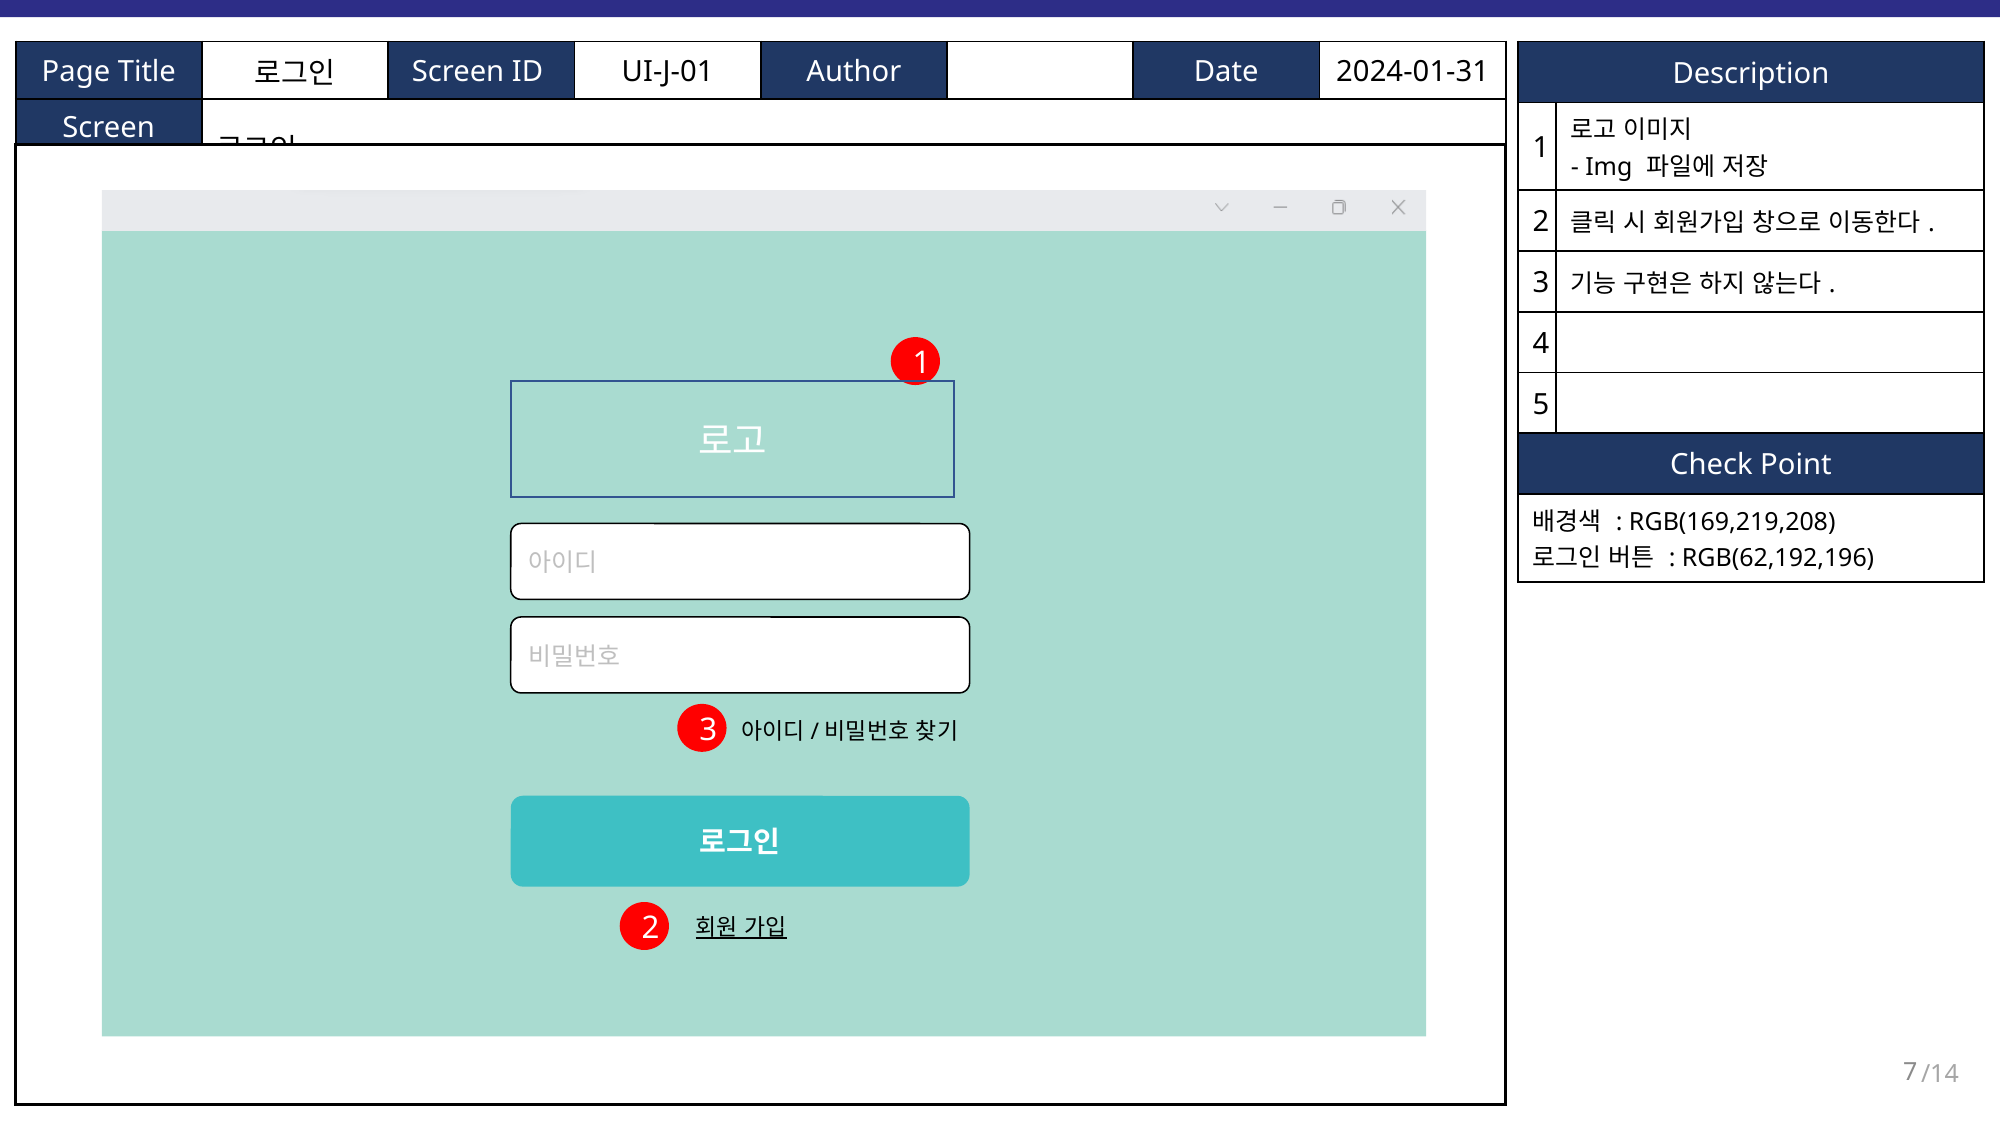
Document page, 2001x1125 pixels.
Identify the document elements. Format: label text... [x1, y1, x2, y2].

table_header 로그인 [203, 42, 387, 98]
table_cell [1557, 373, 1983, 432]
table_cell 클릭 시 회원가입 창으로 이동한다. [1557, 191, 1983, 250]
table_header [948, 42, 1132, 98]
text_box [101, 190, 1427, 1037]
table_header Description [1519, 42, 1983, 102]
table_cell Screen Path [17, 100, 201, 143]
table_header Date [1134, 42, 1319, 98]
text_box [510, 337, 1081, 950]
table_cell 로고 이미지 - Img 파일에 저장 [1557, 103, 1983, 189]
table_header 2024-01-31 [1320, 42, 1505, 98]
table_cell 배경색 : RGB(169,219,208) 로그인 버튼 : RGB(62,192,196) [1519, 495, 1983, 581]
table_cell 2 [1519, 191, 1555, 250]
table_cell 5 [1519, 373, 1555, 432]
slide_number 7 [1482, 1042, 1933, 1103]
table_cell 기능 구현은 하지 않는다. [1557, 252, 1983, 311]
table_cell Check Point [1519, 434, 1983, 493]
table_cell 4 [1519, 313, 1555, 372]
table_header UI-J-01 [575, 42, 760, 98]
table_cell 3 [1519, 252, 1555, 311]
table_cell 1 [1519, 103, 1555, 189]
text_box [15, 143, 1507, 1105]
table_header Author [762, 42, 946, 98]
table_header Screen ID [389, 42, 574, 98]
text_box [0, 0, 2000, 18]
table_header Page Title [17, 42, 201, 98]
table_cell [1557, 313, 1983, 372]
table_cell 로그인 [203, 100, 1505, 143]
